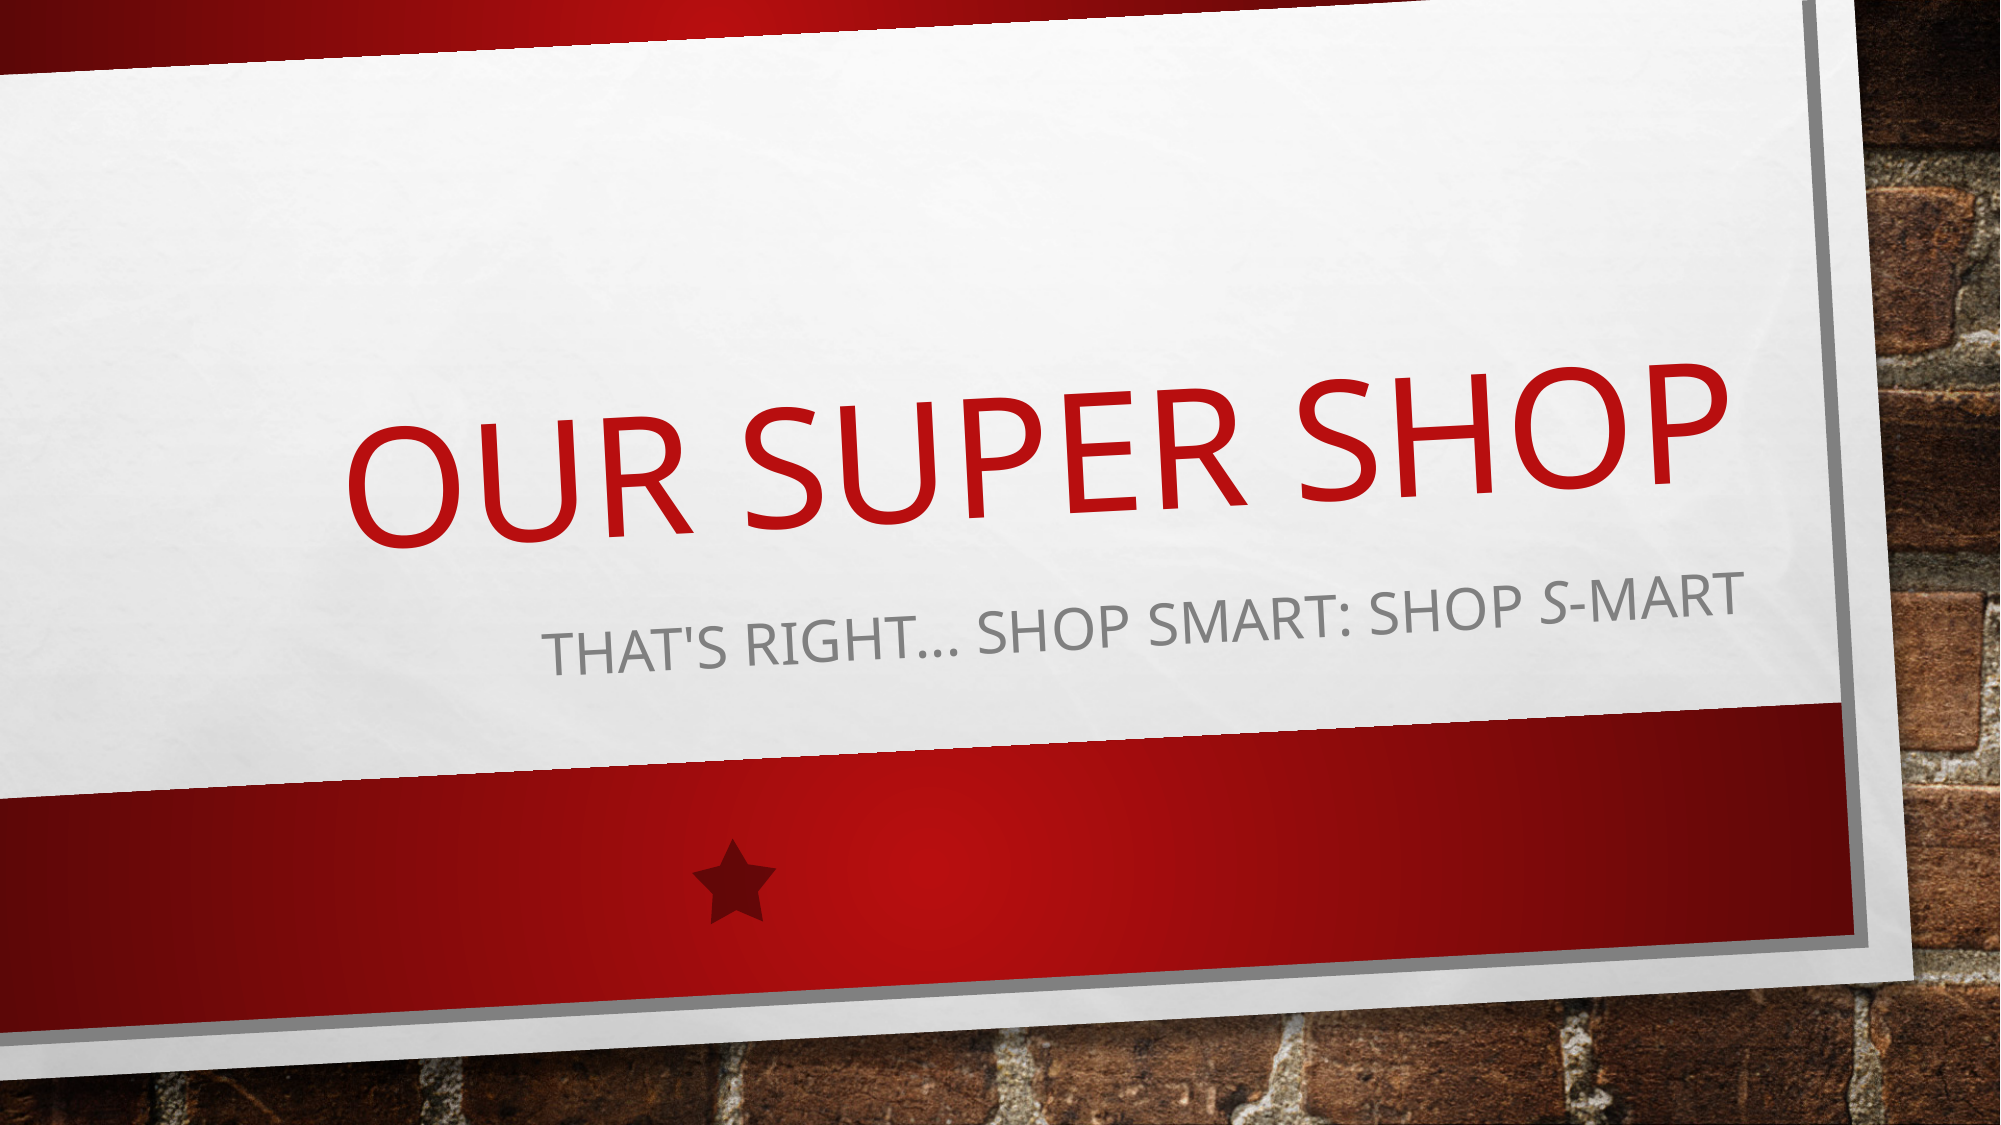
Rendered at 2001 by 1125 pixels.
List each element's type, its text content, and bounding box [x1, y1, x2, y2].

picture [0, 0, 2000, 1125]
subtitle That's right... shop smart: shop S-Mart [159, 533, 1763, 708]
title OUR SUPER SHOP [135, 67, 1758, 605]
